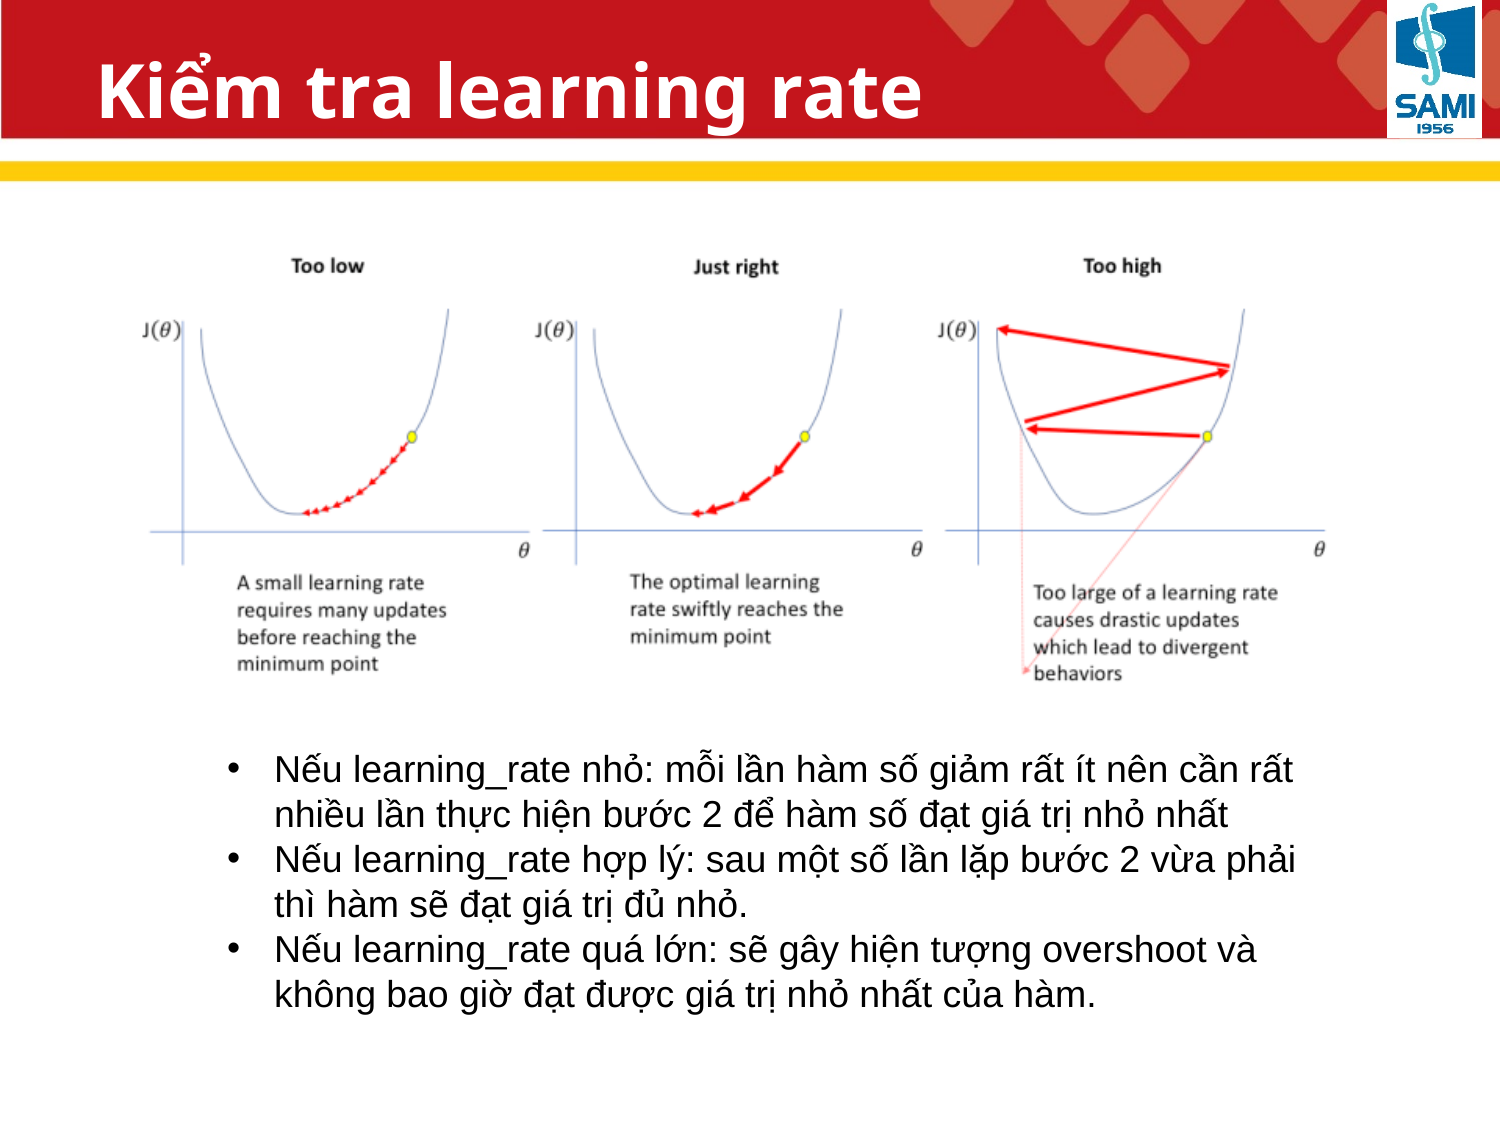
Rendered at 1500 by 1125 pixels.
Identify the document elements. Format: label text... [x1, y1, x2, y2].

title Kiểm tra learning rate [80, 0, 1397, 204]
picture [0, 0, 1500, 1125]
text_box Nếu learning_rate nhỏ: mỗi lần hàm số giảm rất ít nên cần rất nhiều lần thực hiện bước 2 để hàm số đạt giá trị nhỏ nhất Nếu learning_rate hợp lý: sau một số lần lặp bước 2 vừa phải thì hàm sẽ đạt giá trị đủ nhỏ. Nếu learning_rate quá lớn: sẽ gây hiện tượng overshoot và không bao giờ đạt được giá trị nhỏ nhất của hàm. [212, 737, 1350, 1068]
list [138, 237, 1339, 704]
